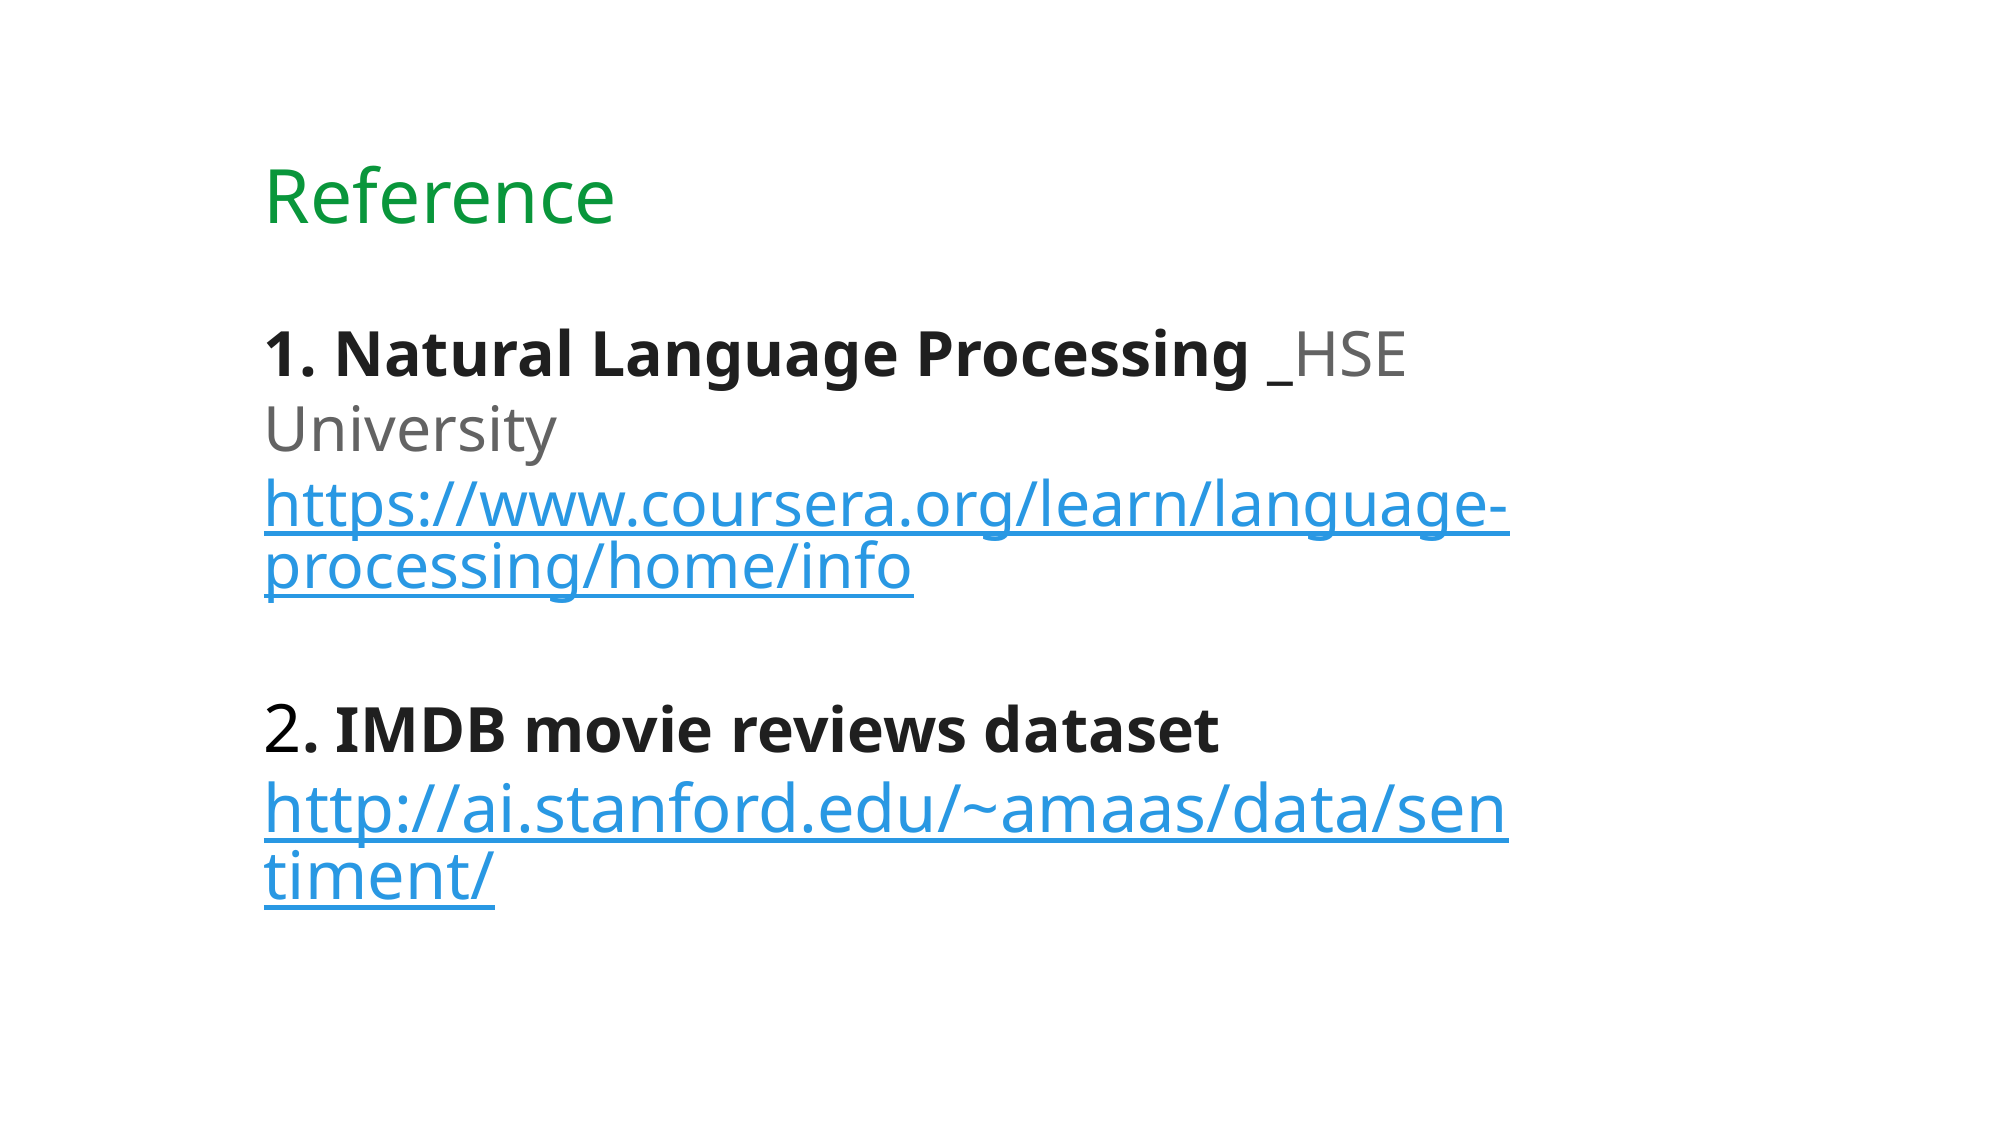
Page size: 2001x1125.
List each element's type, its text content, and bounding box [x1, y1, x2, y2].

text_box Reference 1. Natural Language Processing _HSE University https://www.coursera.org/learn/language-processing/home/info 2. IMDB movie reviews dataset http://ai.stanford.edu/~amaas/data/sentiment/ [249, 141, 1527, 847]
